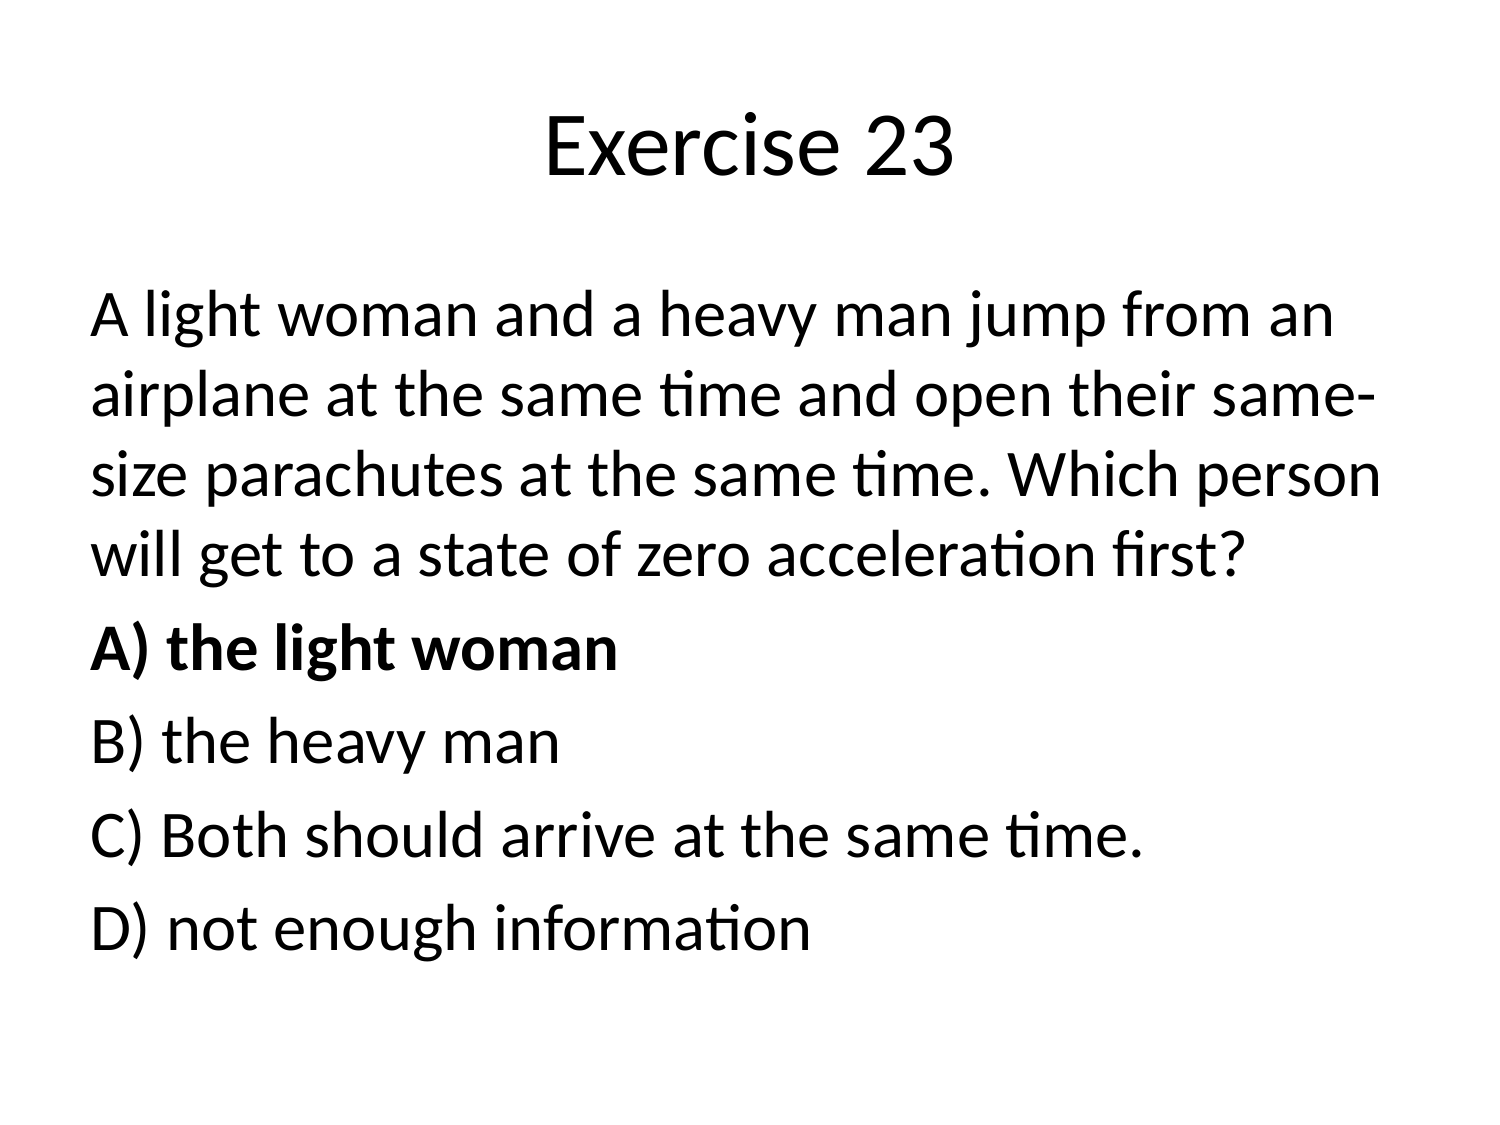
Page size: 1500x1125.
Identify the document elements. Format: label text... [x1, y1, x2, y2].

list A light woman and a heavy man jump from an airplane at the same time and open their same-size parachutes at the same time. Which person will get to a state of zero acceleration first? A) the light woman B) the heavy man C) Both should arrive at the same time. D) not enough information [75, 262, 1425, 1005]
title Exercise 23 [75, 45, 1425, 233]
